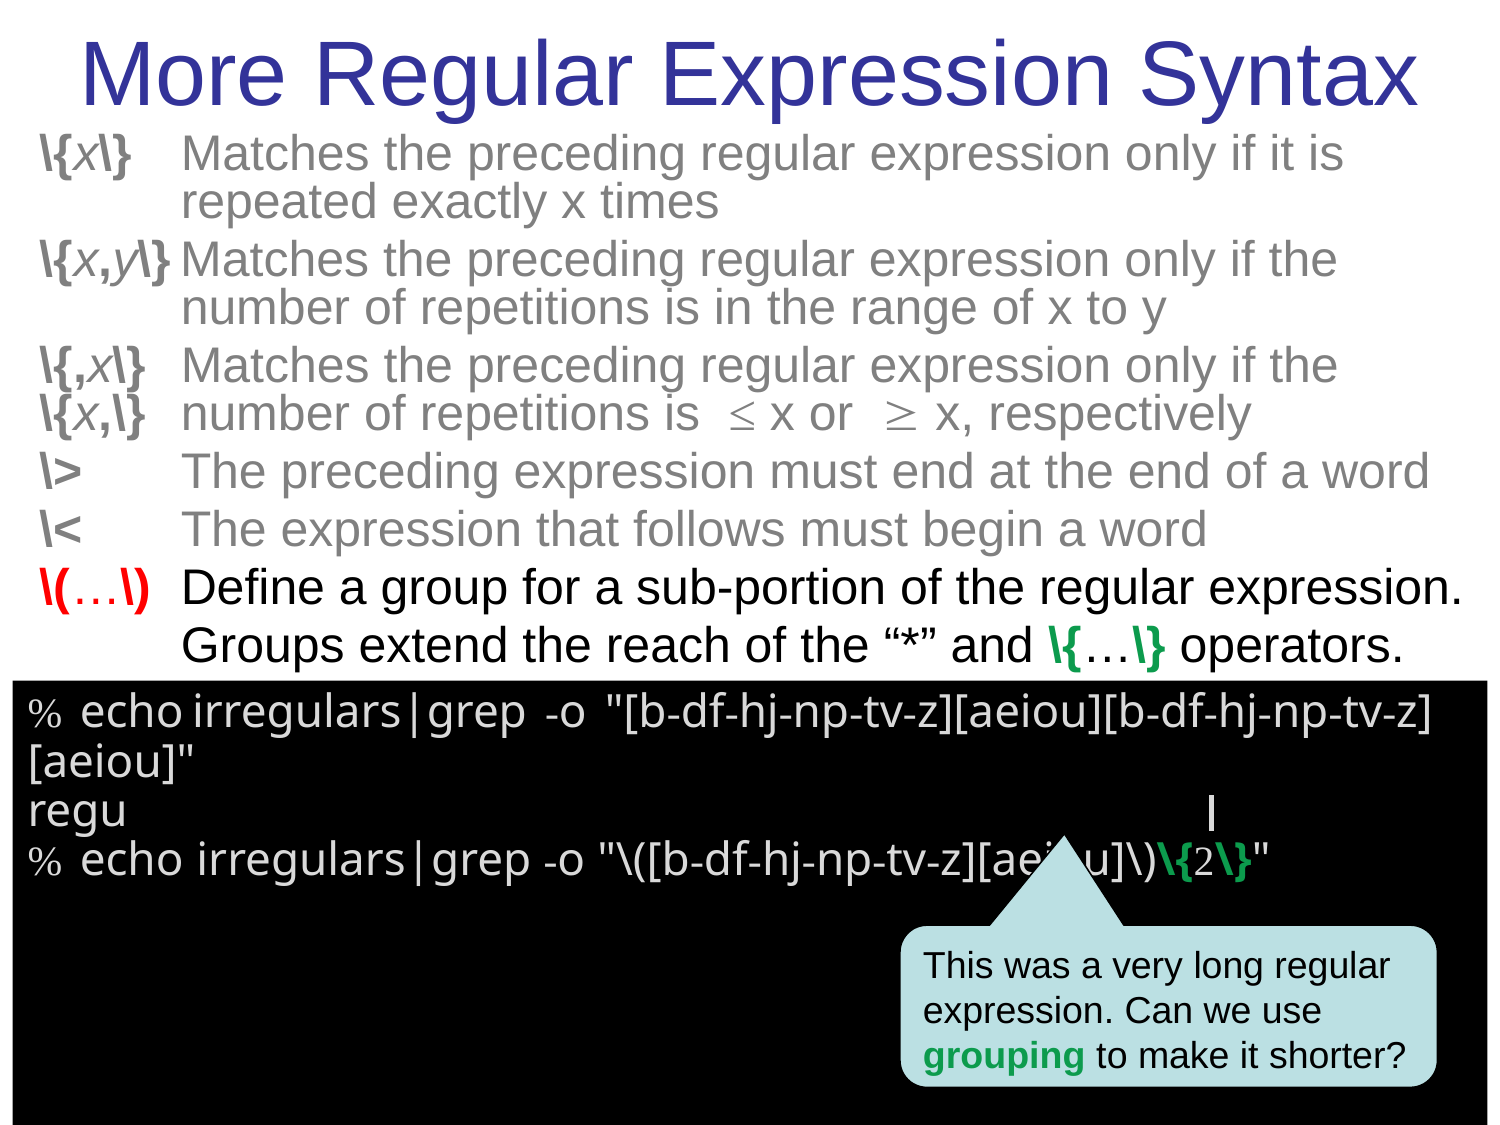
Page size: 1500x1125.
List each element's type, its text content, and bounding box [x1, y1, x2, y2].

text_box % echo irregulars|grep -o "[b-df-hj-np-tv-z][aeiou][b-df-hj-np-tv-z][aeiou]" regu % echo irregulars|grep -o "\([b-df-hj-np-tv-z][aeiou]\)\{2\}" [12, 680, 1488, 1125]
list \{x\} Matches the preceding regular expression only if it is repeated exactly x times \{x,y\} Matches the preceding regular expression only if the number of repetitions is in the range of x to y \{,x\} Matches the preceding regular expression only if the \{x,\} number of repetitions is ≤ x or  x, respectively \> The preceding expression must end at the end of a word \< The expression that follows must begin a word \(…\) Define a group for a sub-portion of the regular expression. Groups extend the reach of the “*” and \{…\} operators. [24, 124, 1500, 1088]
text_box This was a very long regular expression. Can we use grouping to make it shorter? [899, 833, 1438, 1088]
title More Regular Expression Syntax [62, 0, 1438, 138]
